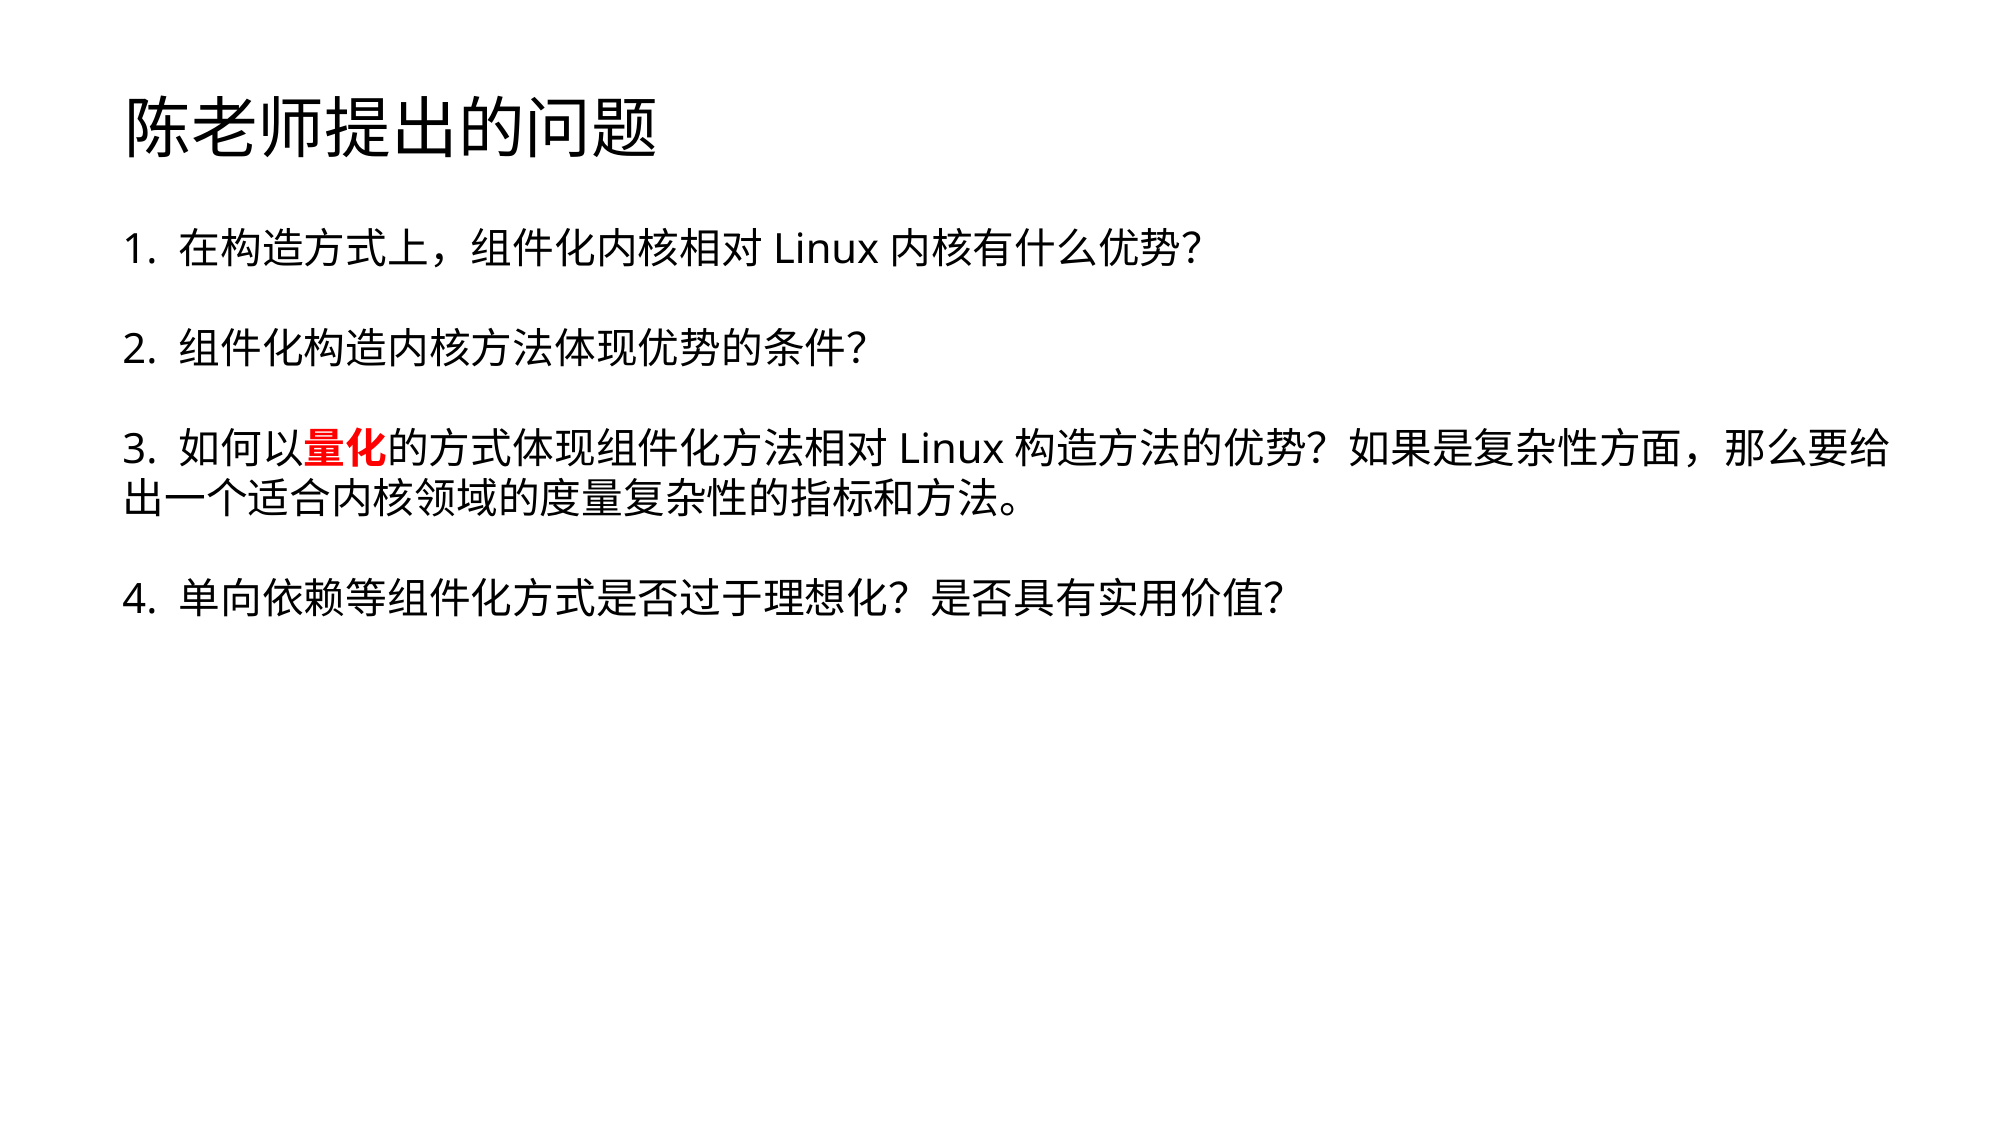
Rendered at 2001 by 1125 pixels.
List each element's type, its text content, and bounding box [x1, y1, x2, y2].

text_box 1. 在构造方式上，组件化内核相对Linux内核有什么优势？ 2. 组件化构造内核方法体现优势的条件？ 3. 如何以量化的方式体现组件化方法相对Linux构造方法的优势？如果是复杂性方面，那么要给出一个适合内核领域的度量复杂性的指标和方法。 4. 单向依赖等组件化方式是否过于理想化？是否具有实用价值？ [107, 213, 1928, 629]
text_box 陈老师提出的问题 [109, 78, 1479, 174]
